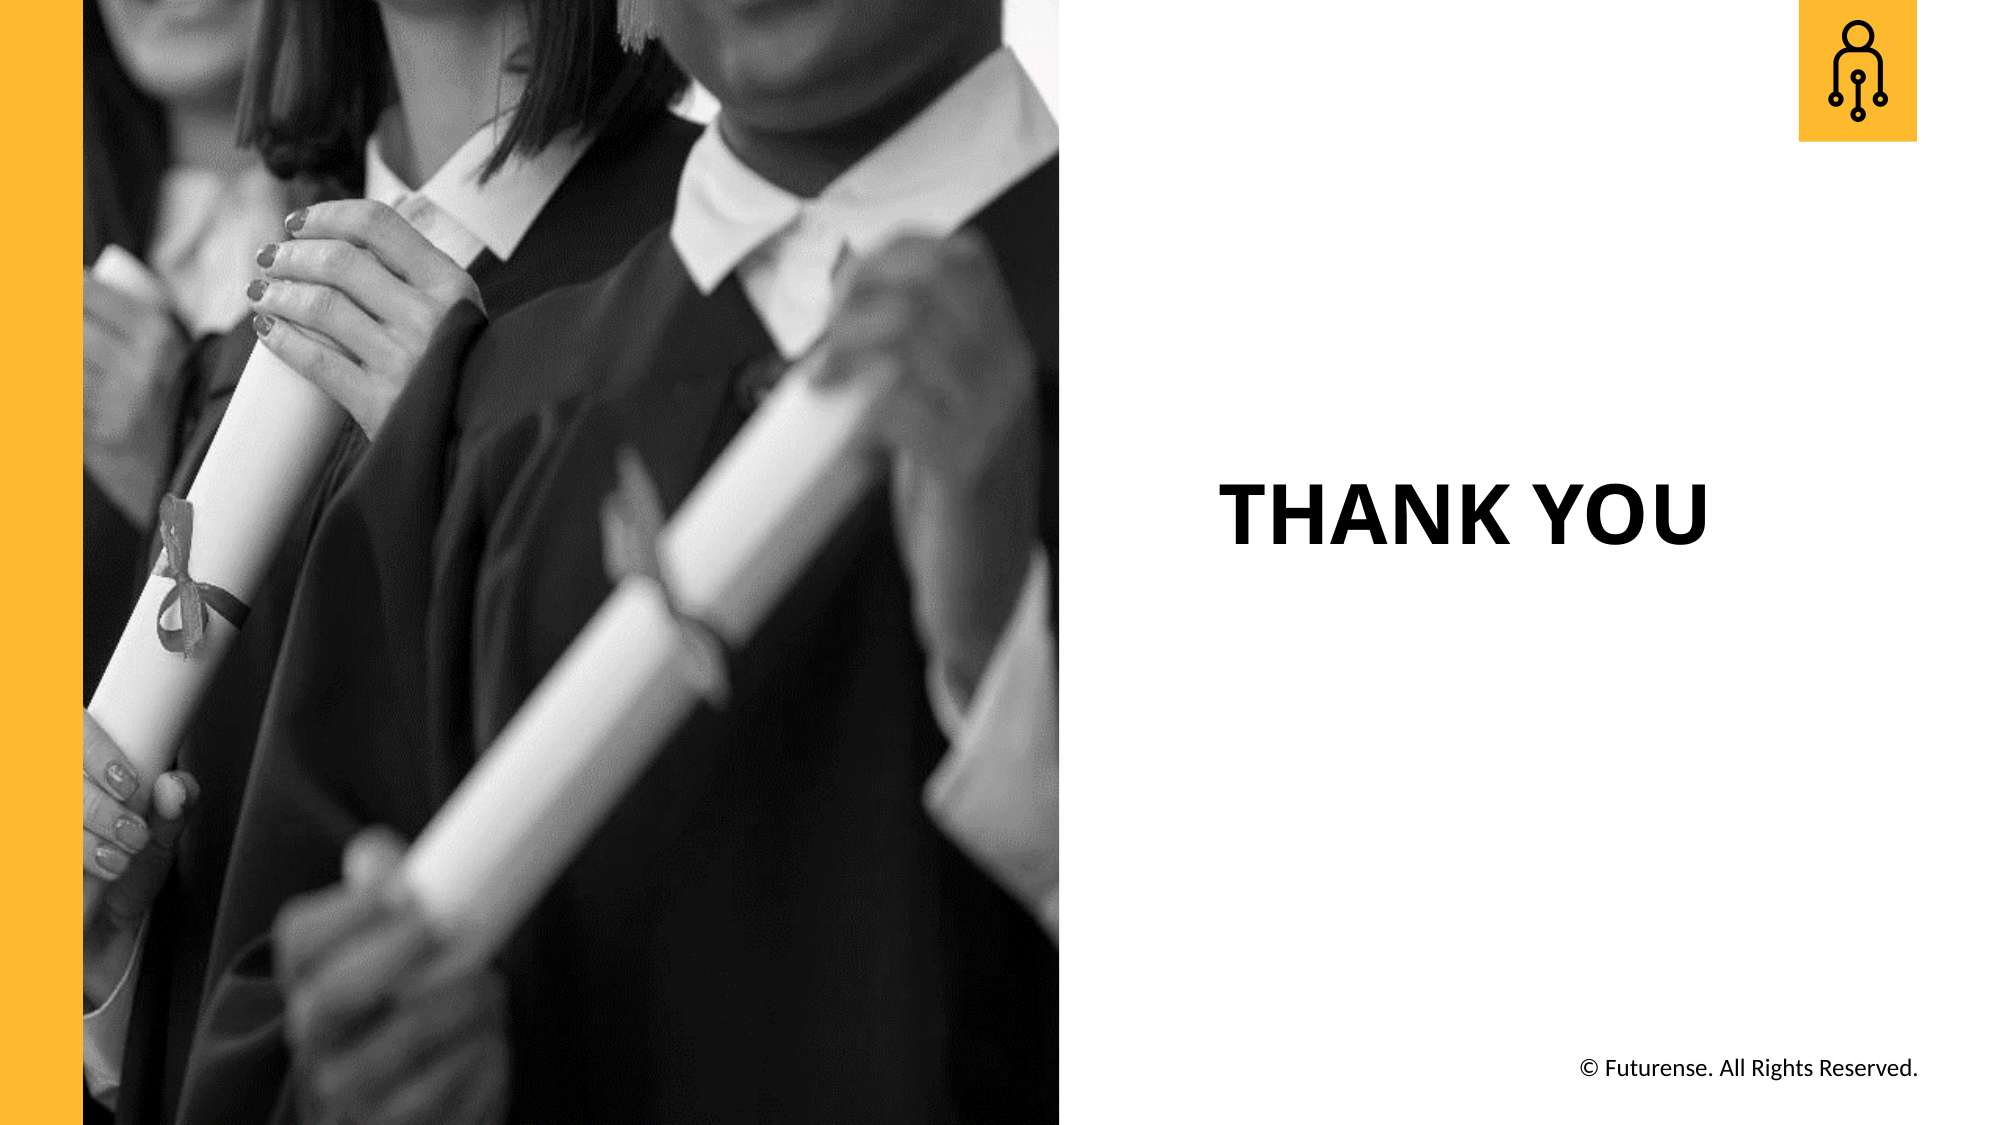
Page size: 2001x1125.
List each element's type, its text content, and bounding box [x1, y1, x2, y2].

text_box [83, 0, 1060, 1125]
text_box [0, 0, 83, 1125]
title THANK YOU [1128, 428, 1918, 788]
picture [1828, 20, 1888, 122]
text_box [1798, 0, 1917, 142]
text_box © Futurense. All Rights Reserved. [1563, 1044, 1941, 1089]
